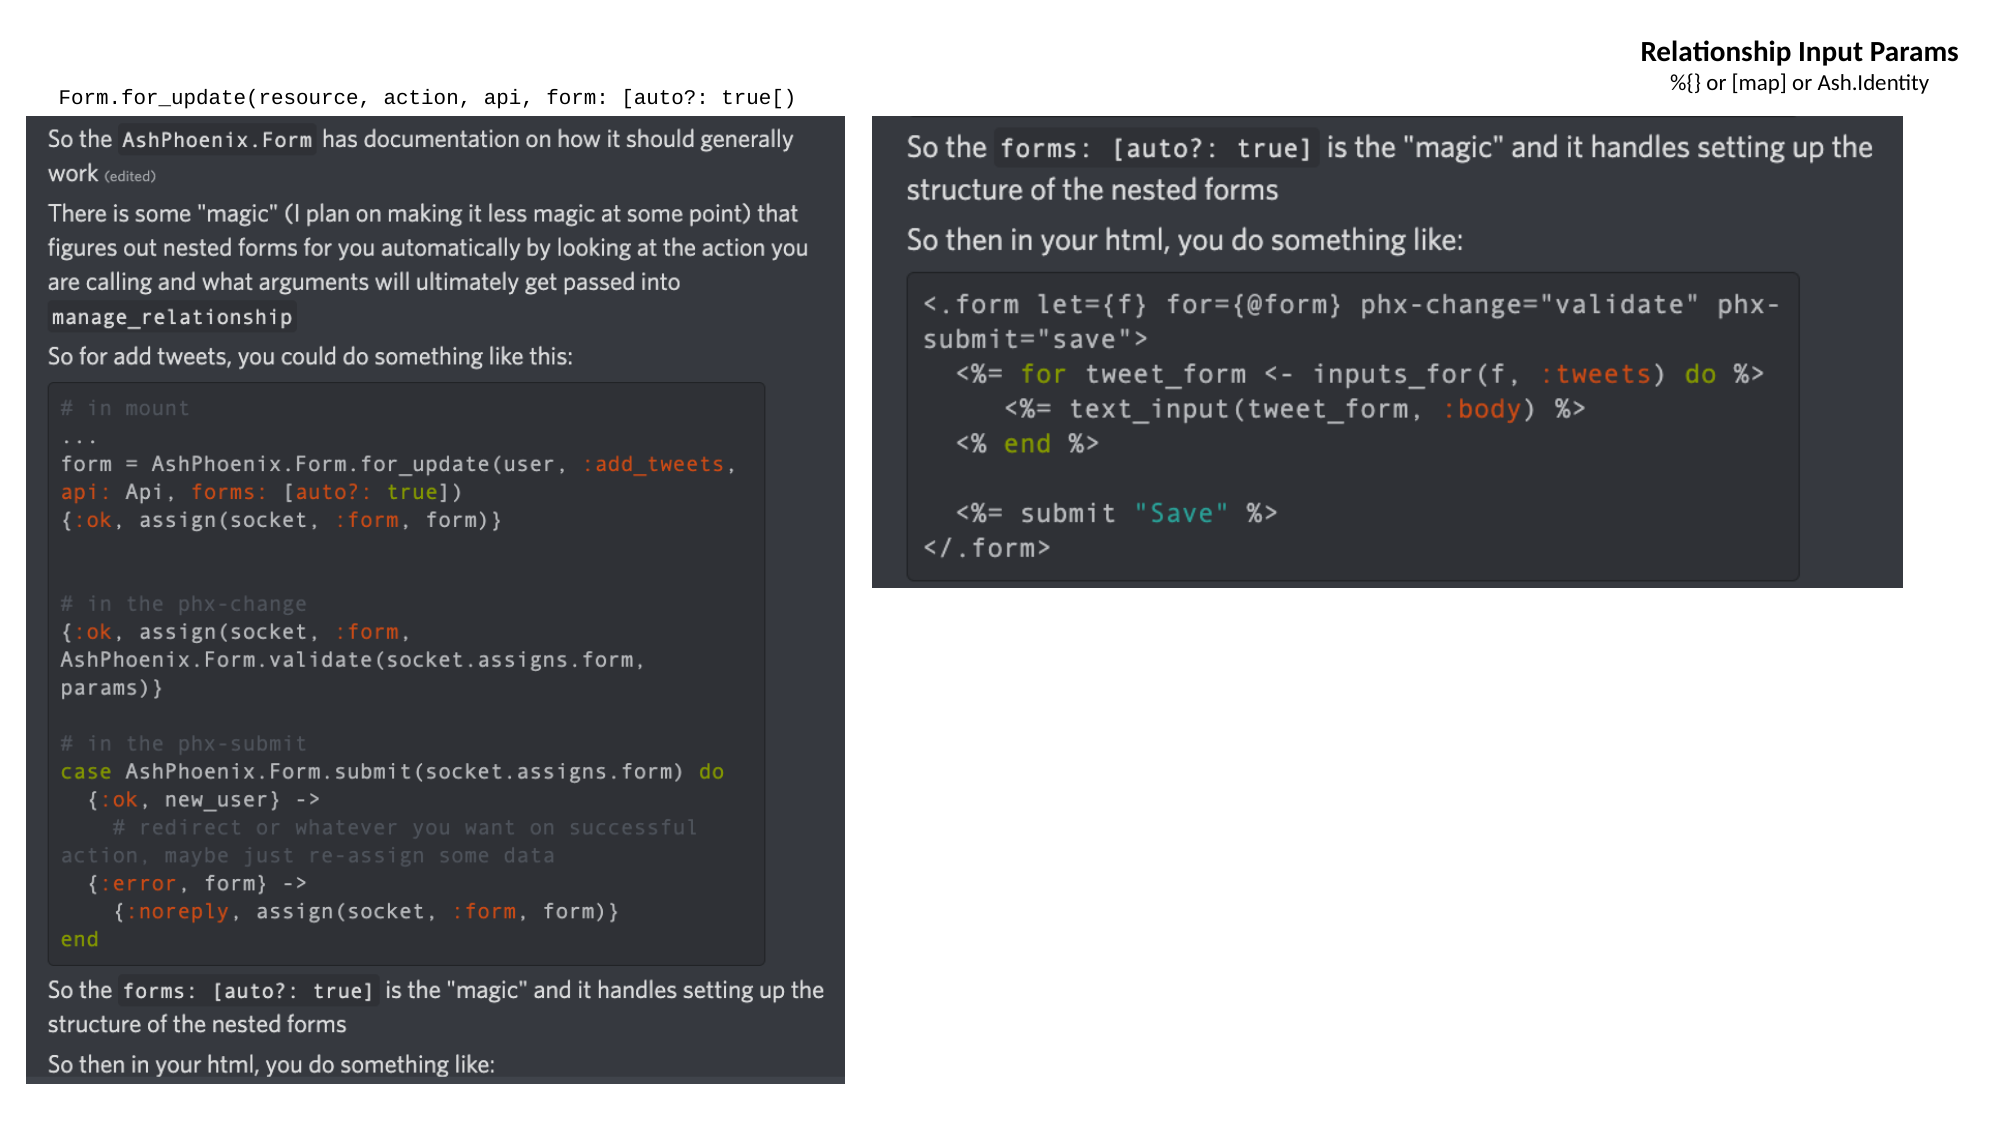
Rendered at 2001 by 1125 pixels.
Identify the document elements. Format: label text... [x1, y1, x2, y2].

picture [872, 116, 1903, 588]
text_box Relationship Input Params %{} or [map] or Ash.Identity [1610, 24, 1990, 102]
picture [26, 116, 845, 1084]
text_box Form.for_update(resource, action, api, form: [auto?: true[) [25, 76, 829, 117]
